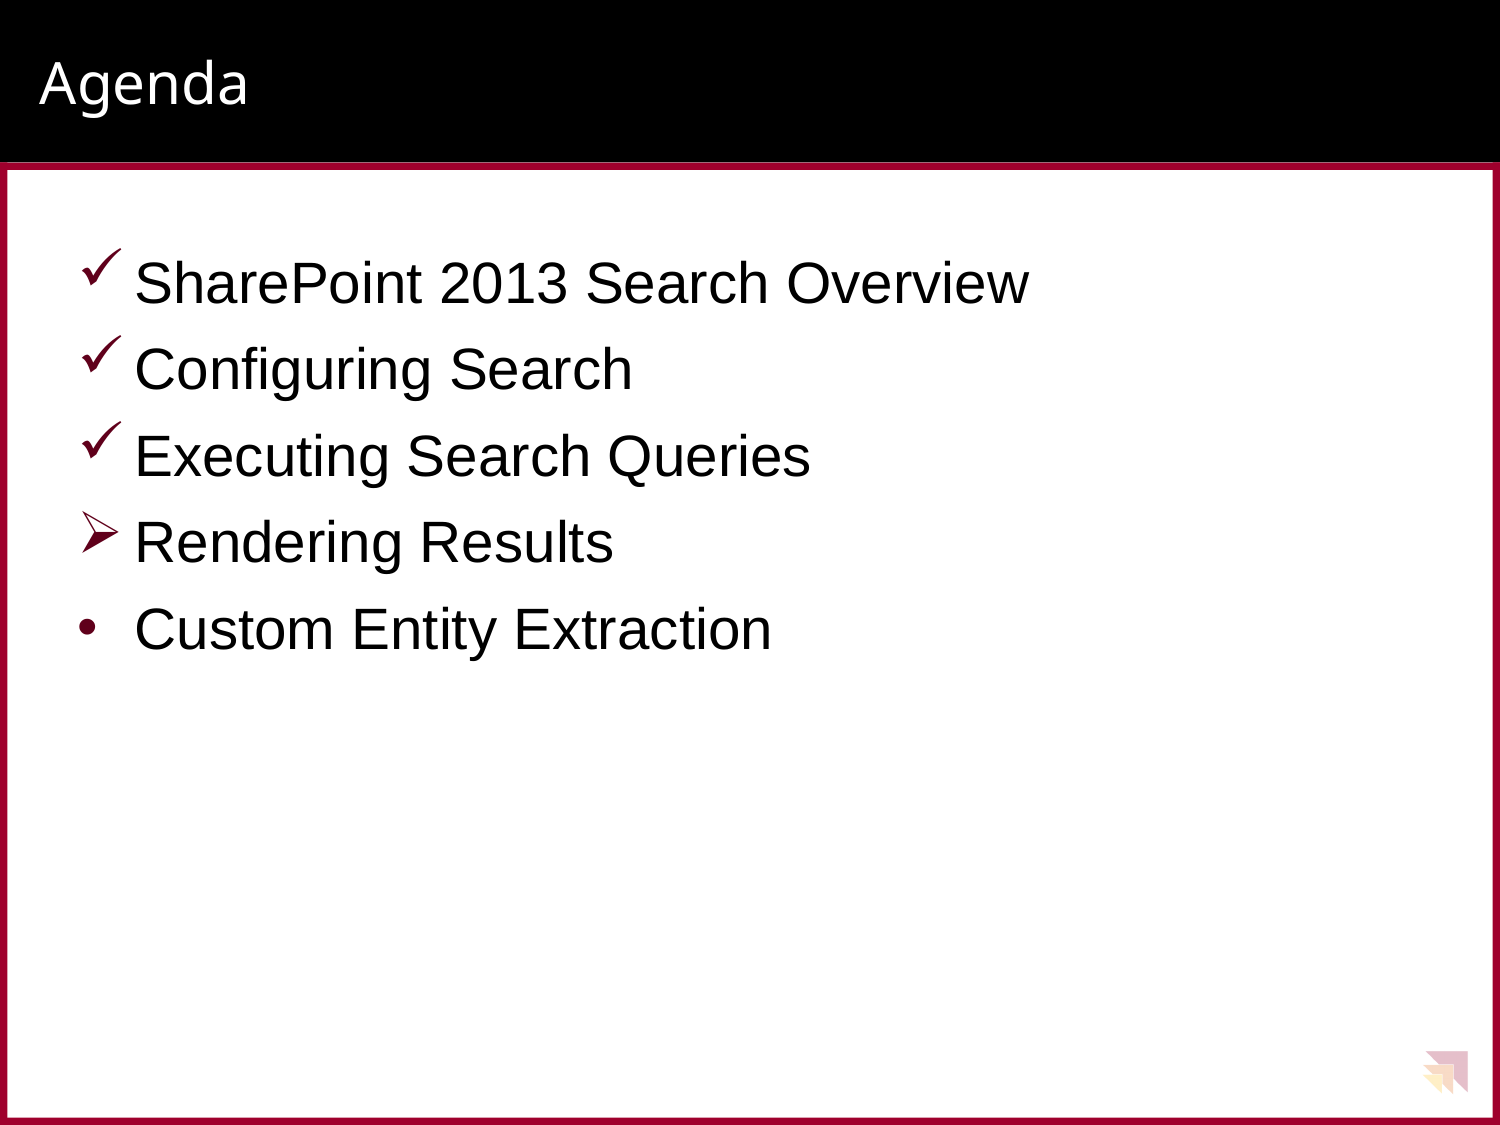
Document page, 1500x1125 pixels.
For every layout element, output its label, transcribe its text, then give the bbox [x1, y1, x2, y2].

title Agenda [24, 12, 1438, 150]
list SharePoint 2013 Search Overview Configuring Search Executing Search Queries Rendering Results Custom Entity Extraction [62, 237, 1438, 1088]
